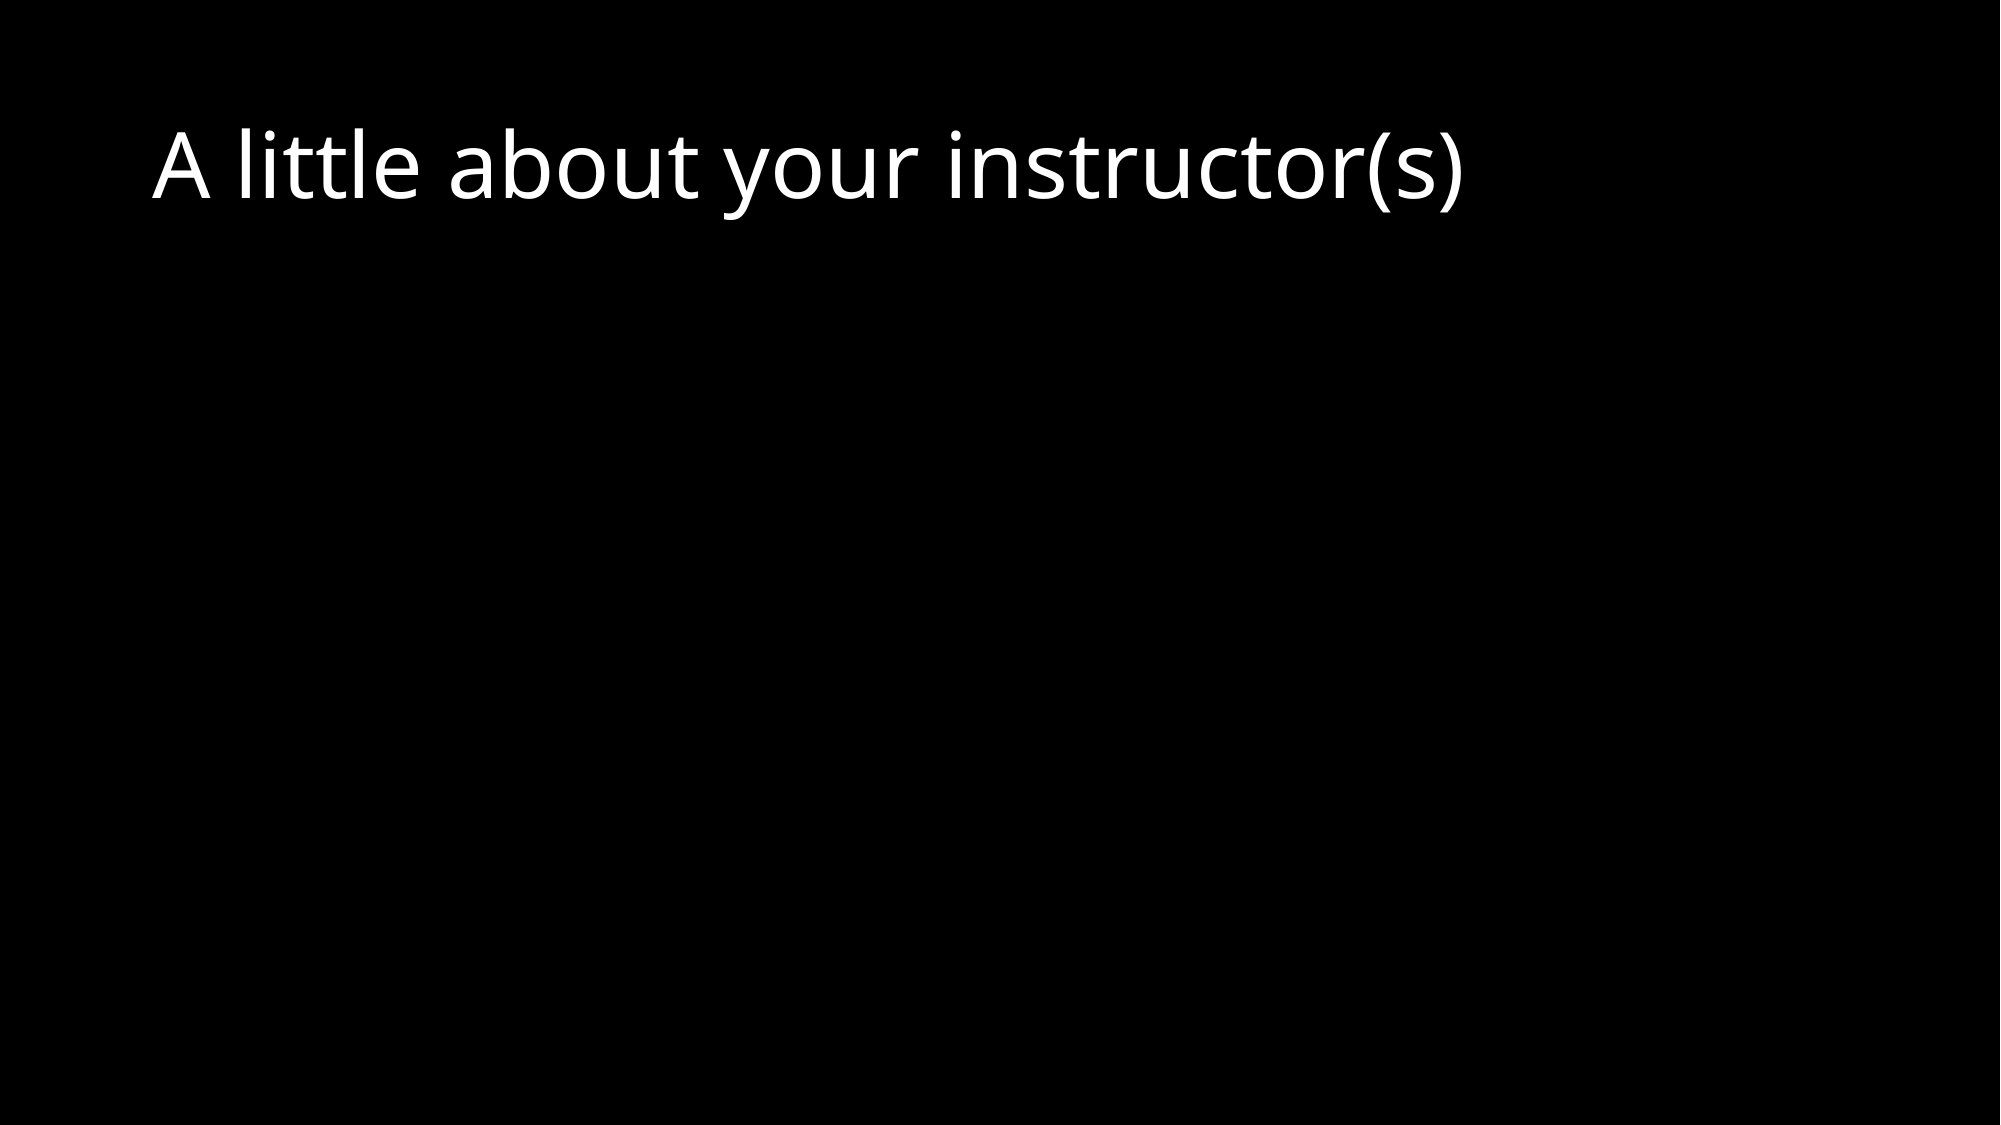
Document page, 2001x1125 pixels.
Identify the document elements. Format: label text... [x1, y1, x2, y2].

title A little about your instructor(s) [137, 59, 1863, 278]
